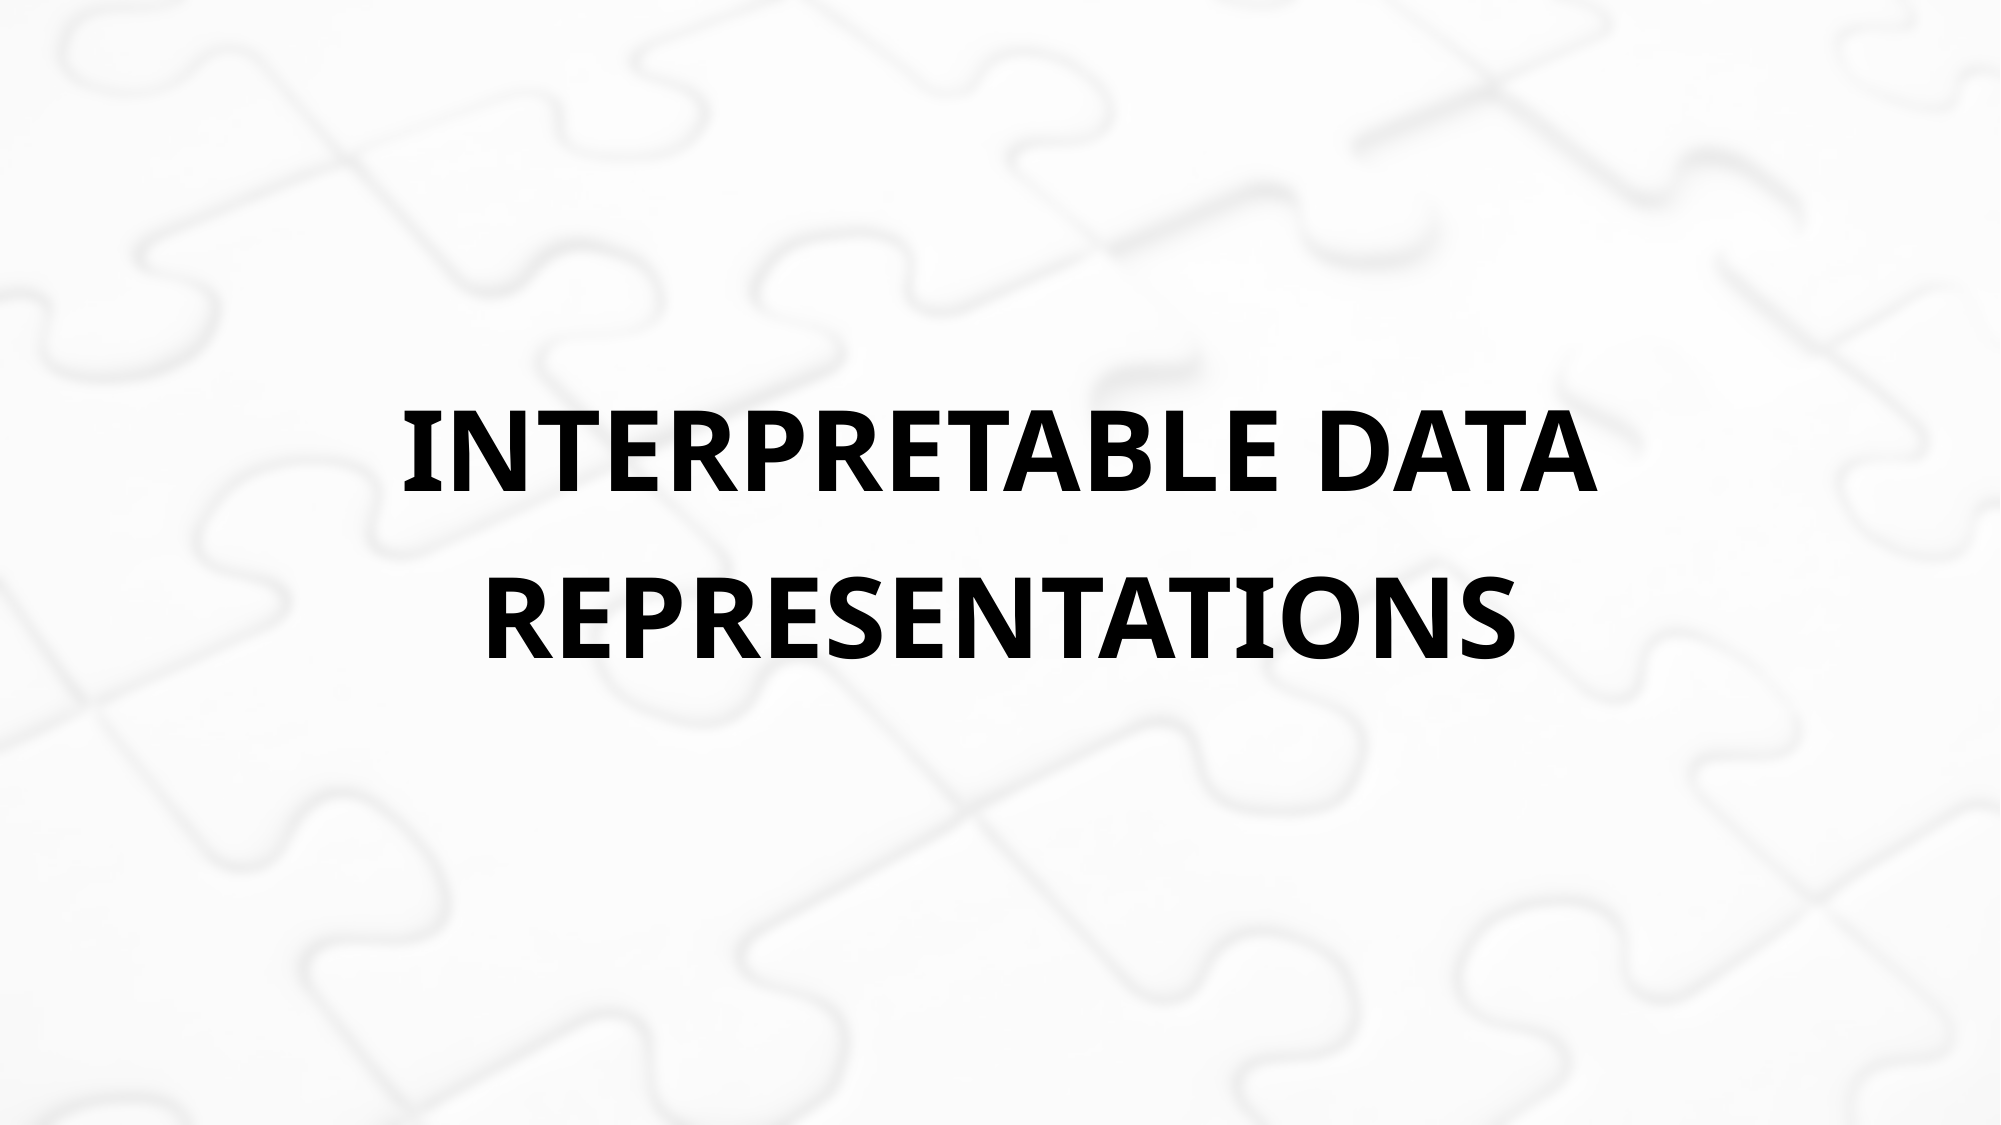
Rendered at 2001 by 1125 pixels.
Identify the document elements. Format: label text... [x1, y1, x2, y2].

text_box Interpretable Data Representations [232, 341, 1768, 687]
